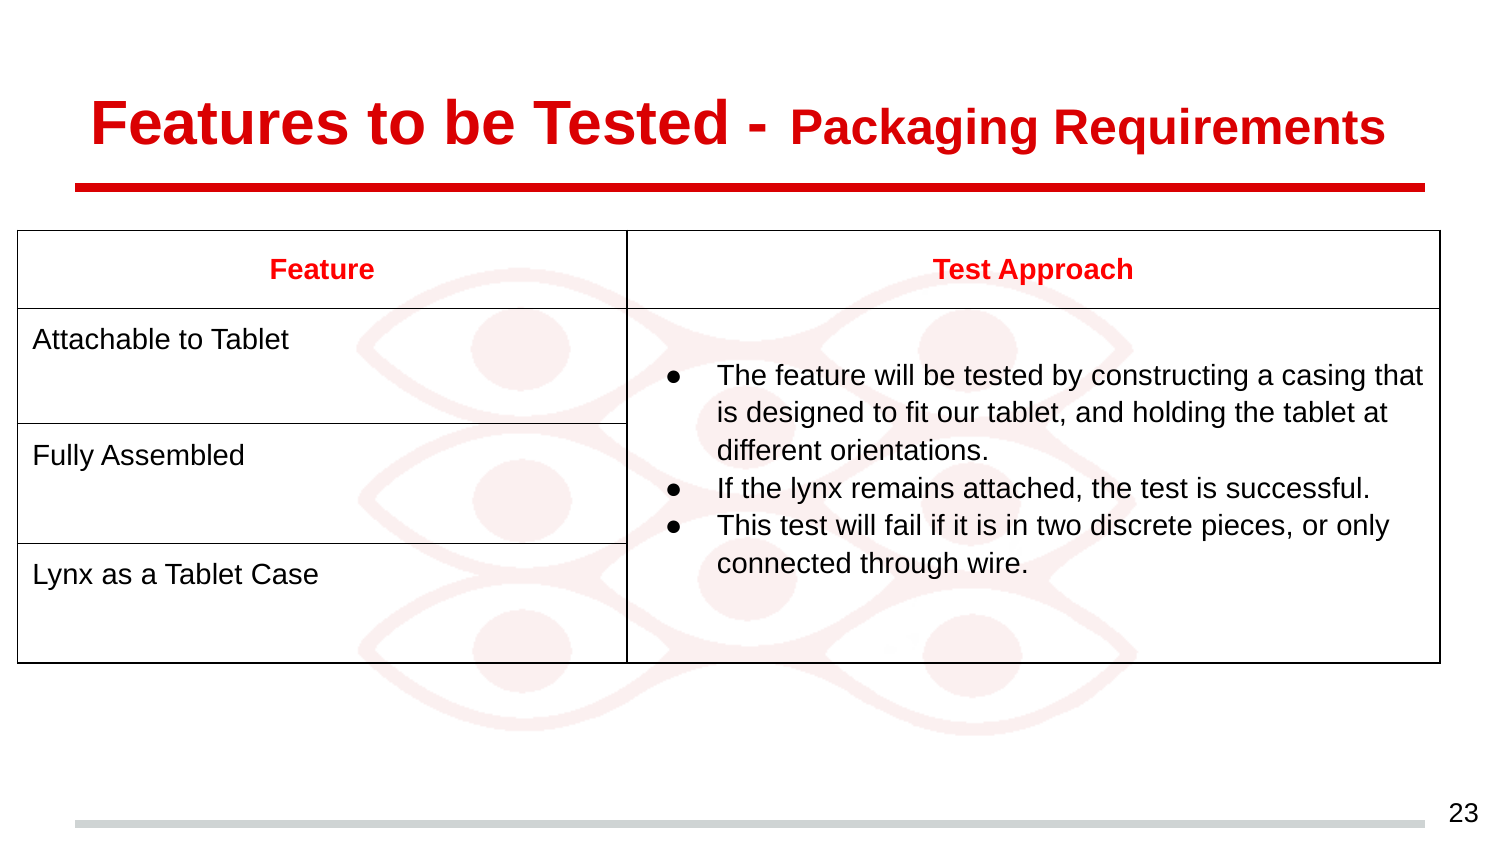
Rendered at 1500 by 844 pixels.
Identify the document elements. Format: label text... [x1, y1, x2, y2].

table_header Test Approach [628, 231, 1439, 308]
table_cell Attachable to Tablet [18, 309, 626, 423]
table_cell Fully Assembled [18, 424, 626, 543]
table_cell Lynx as a Tablet Case [18, 544, 626, 662]
table_header Feature [18, 231, 626, 308]
table_cell The feature will be tested by constructing a casing that is designed to fit our tablet, and holding the tablet at different orientations. If the lynx remains attached, the test is successful. This test will fail if it is in two discrete pieces, or only connected through wire. [628, 309, 1439, 662]
title Features to be Tested - Packaging Requirements [75, 33, 1425, 175]
slide_number ‹#› [1403, 779, 1494, 844]
